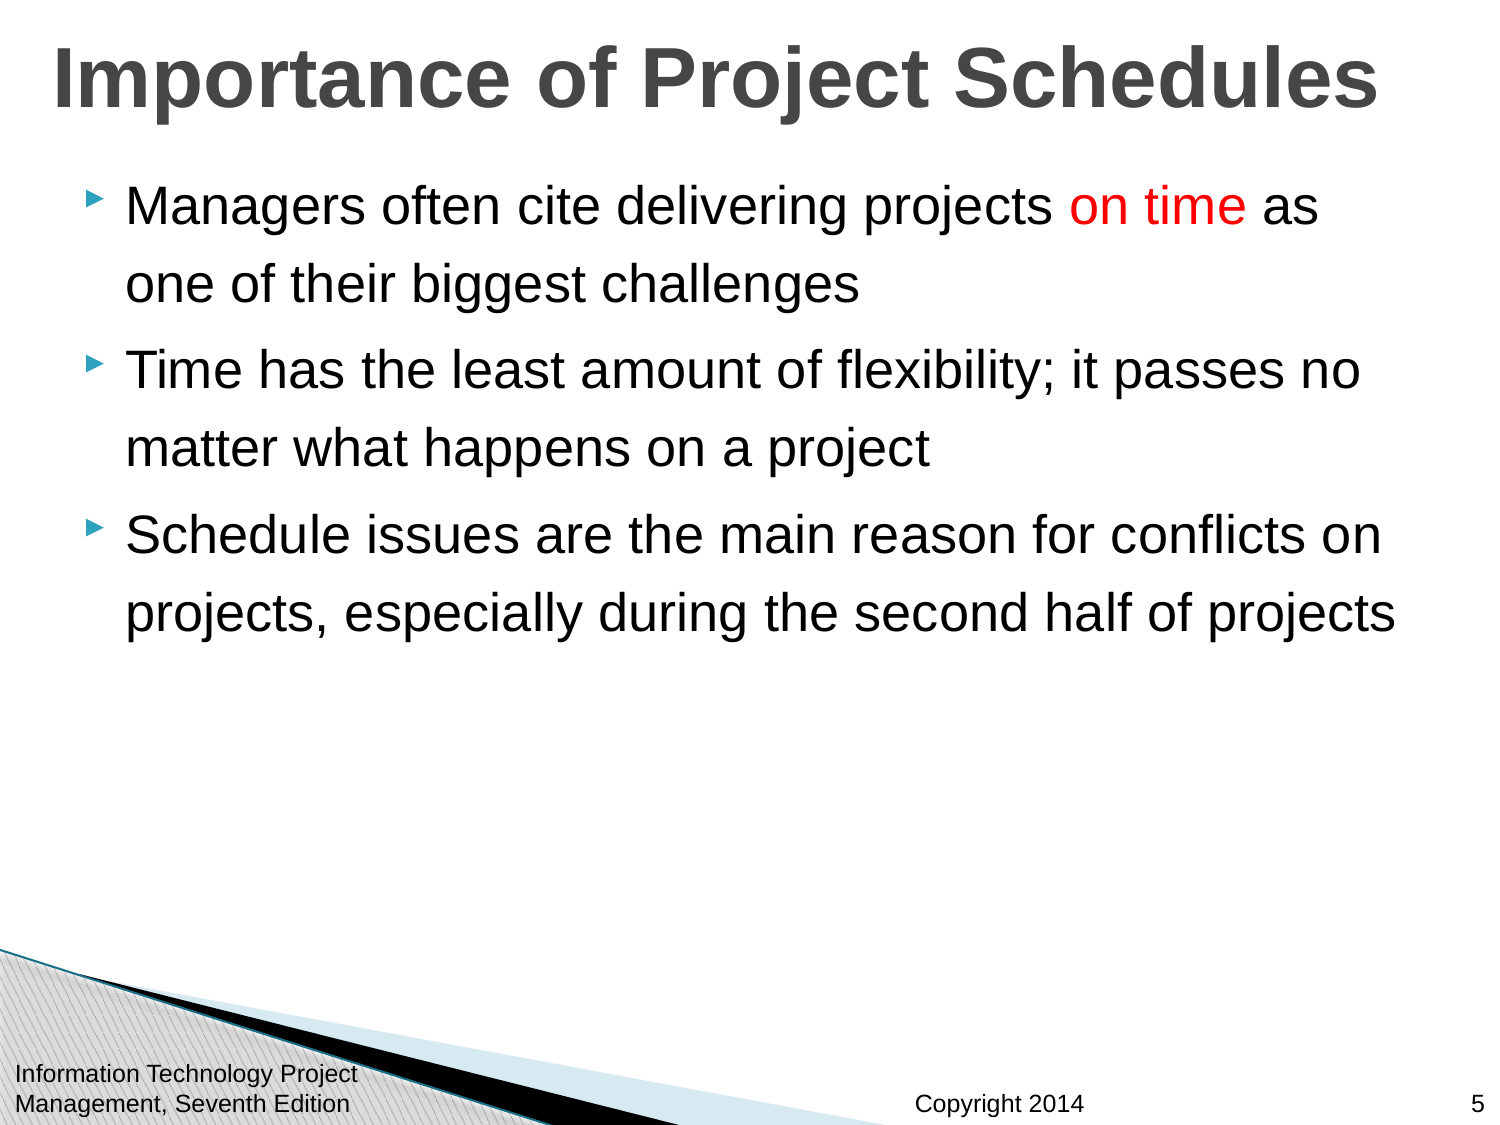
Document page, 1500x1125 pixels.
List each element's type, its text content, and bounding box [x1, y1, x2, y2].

list Managers often cite delivering projects on time as one of their biggest challenges Time has the least amount of flexibility; it passes no matter what happens on a project Schedule issues are the main reason for conflicts on projects, especially during the second half of projects [49, 149, 1438, 1026]
title Importance of Project Schedules [37, 0, 1500, 148]
slide_number 5 [1408, 1065, 1500, 1125]
